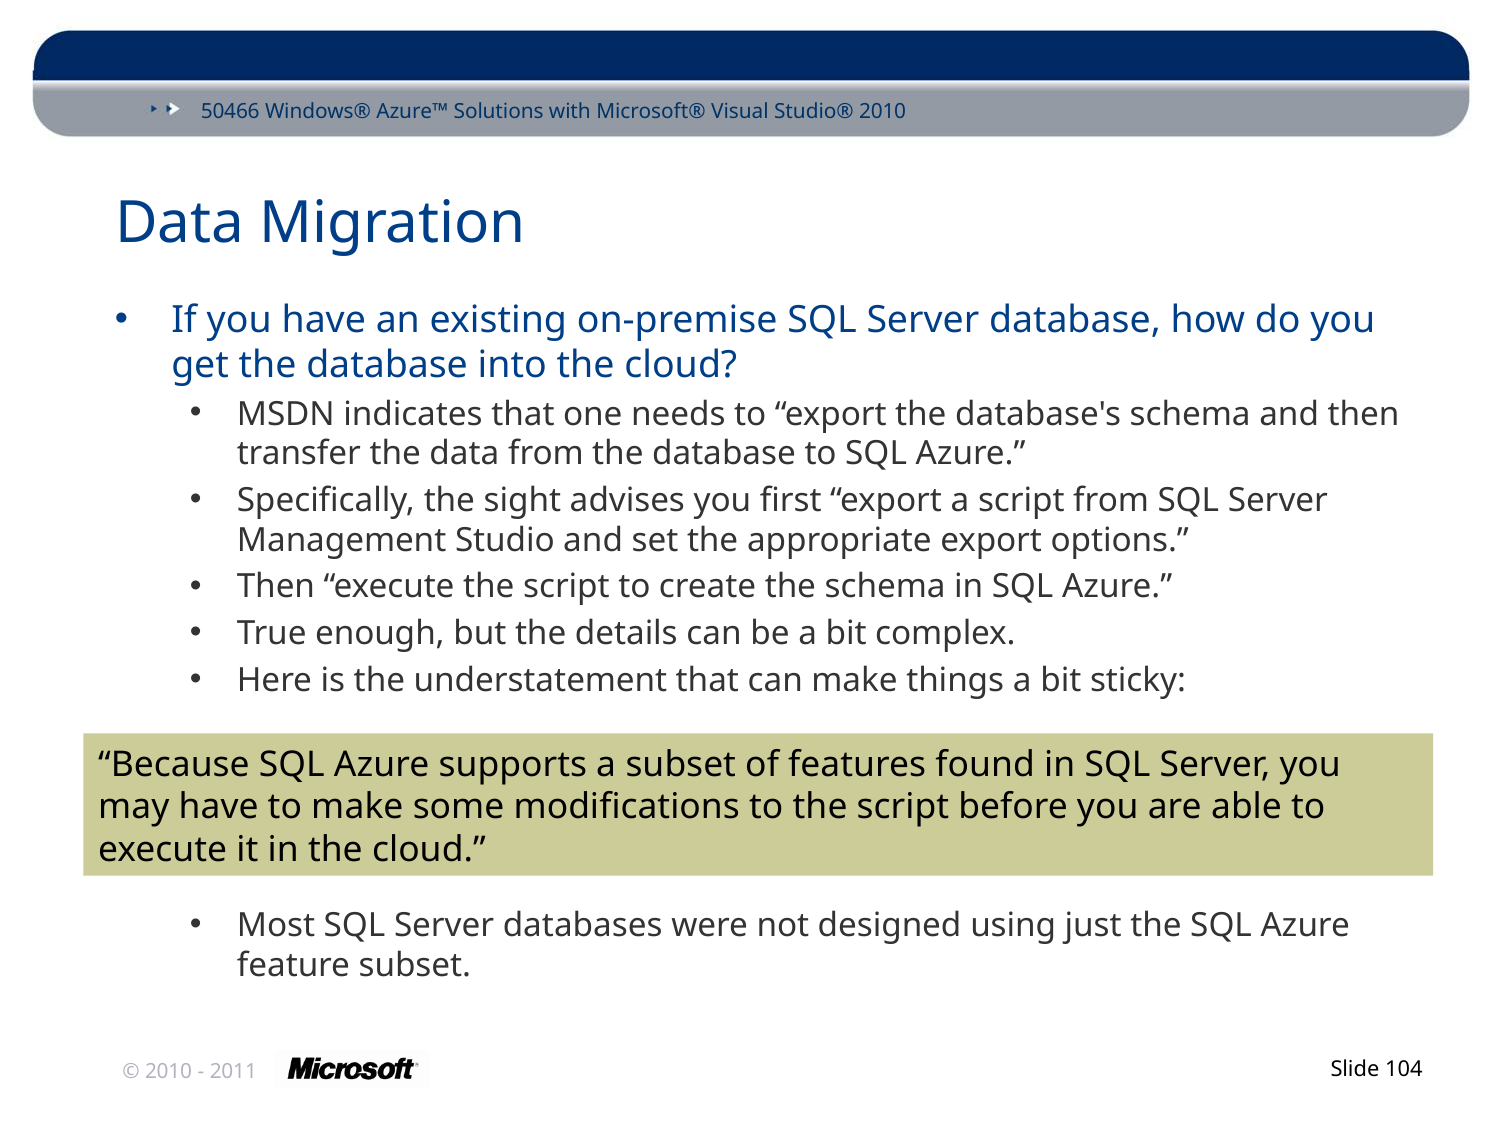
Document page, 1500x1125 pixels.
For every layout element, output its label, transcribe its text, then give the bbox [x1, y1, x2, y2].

picture [275, 1050, 429, 1088]
list If you have an existing on-premise SQL Server database, how do you get the database into the cloud? MSDN indicates that one needs to “export the database's schema and then transfer the data from the database to SQL Azure.” Specifically, the sight advises you first “export a script from SQL Server Management Studio and set the appropriate export options.” Then “execute the script to create the schema in SQL Azure.” True enough, but the details can be a bit complex. Here is the understatement that can make things a bit sticky: Most SQL Server databases were not designed using just the SQL Azure feature subset. [99, 876, 1433, 1025]
title Data Migration [100, 143, 1433, 262]
list If you have an existing on-premise SQL Server database, how do you get the database into the cloud? MSDN indicates that one needs to “export the database's schema and then transfer the data from the database to SQL Azure.” Specifically, the sight advises you first “export a script from SQL Server Management Studio and set the appropriate export options.” Then “execute the script to create the schema in SQL Azure.” True enough, but the details can be a bit complex. Here is the understatement that can make things a bit sticky: Most SQL Server databases were not designed using just the SQL Azure feature subset. [99, 287, 1433, 733]
text_box “Because SQL Azure supports a subset of features found in SQL Server, you may have to make some modifications to the script before you are able to execute it in the cloud.” [83, 733, 1434, 876]
picture [0, 1, 1500, 159]
